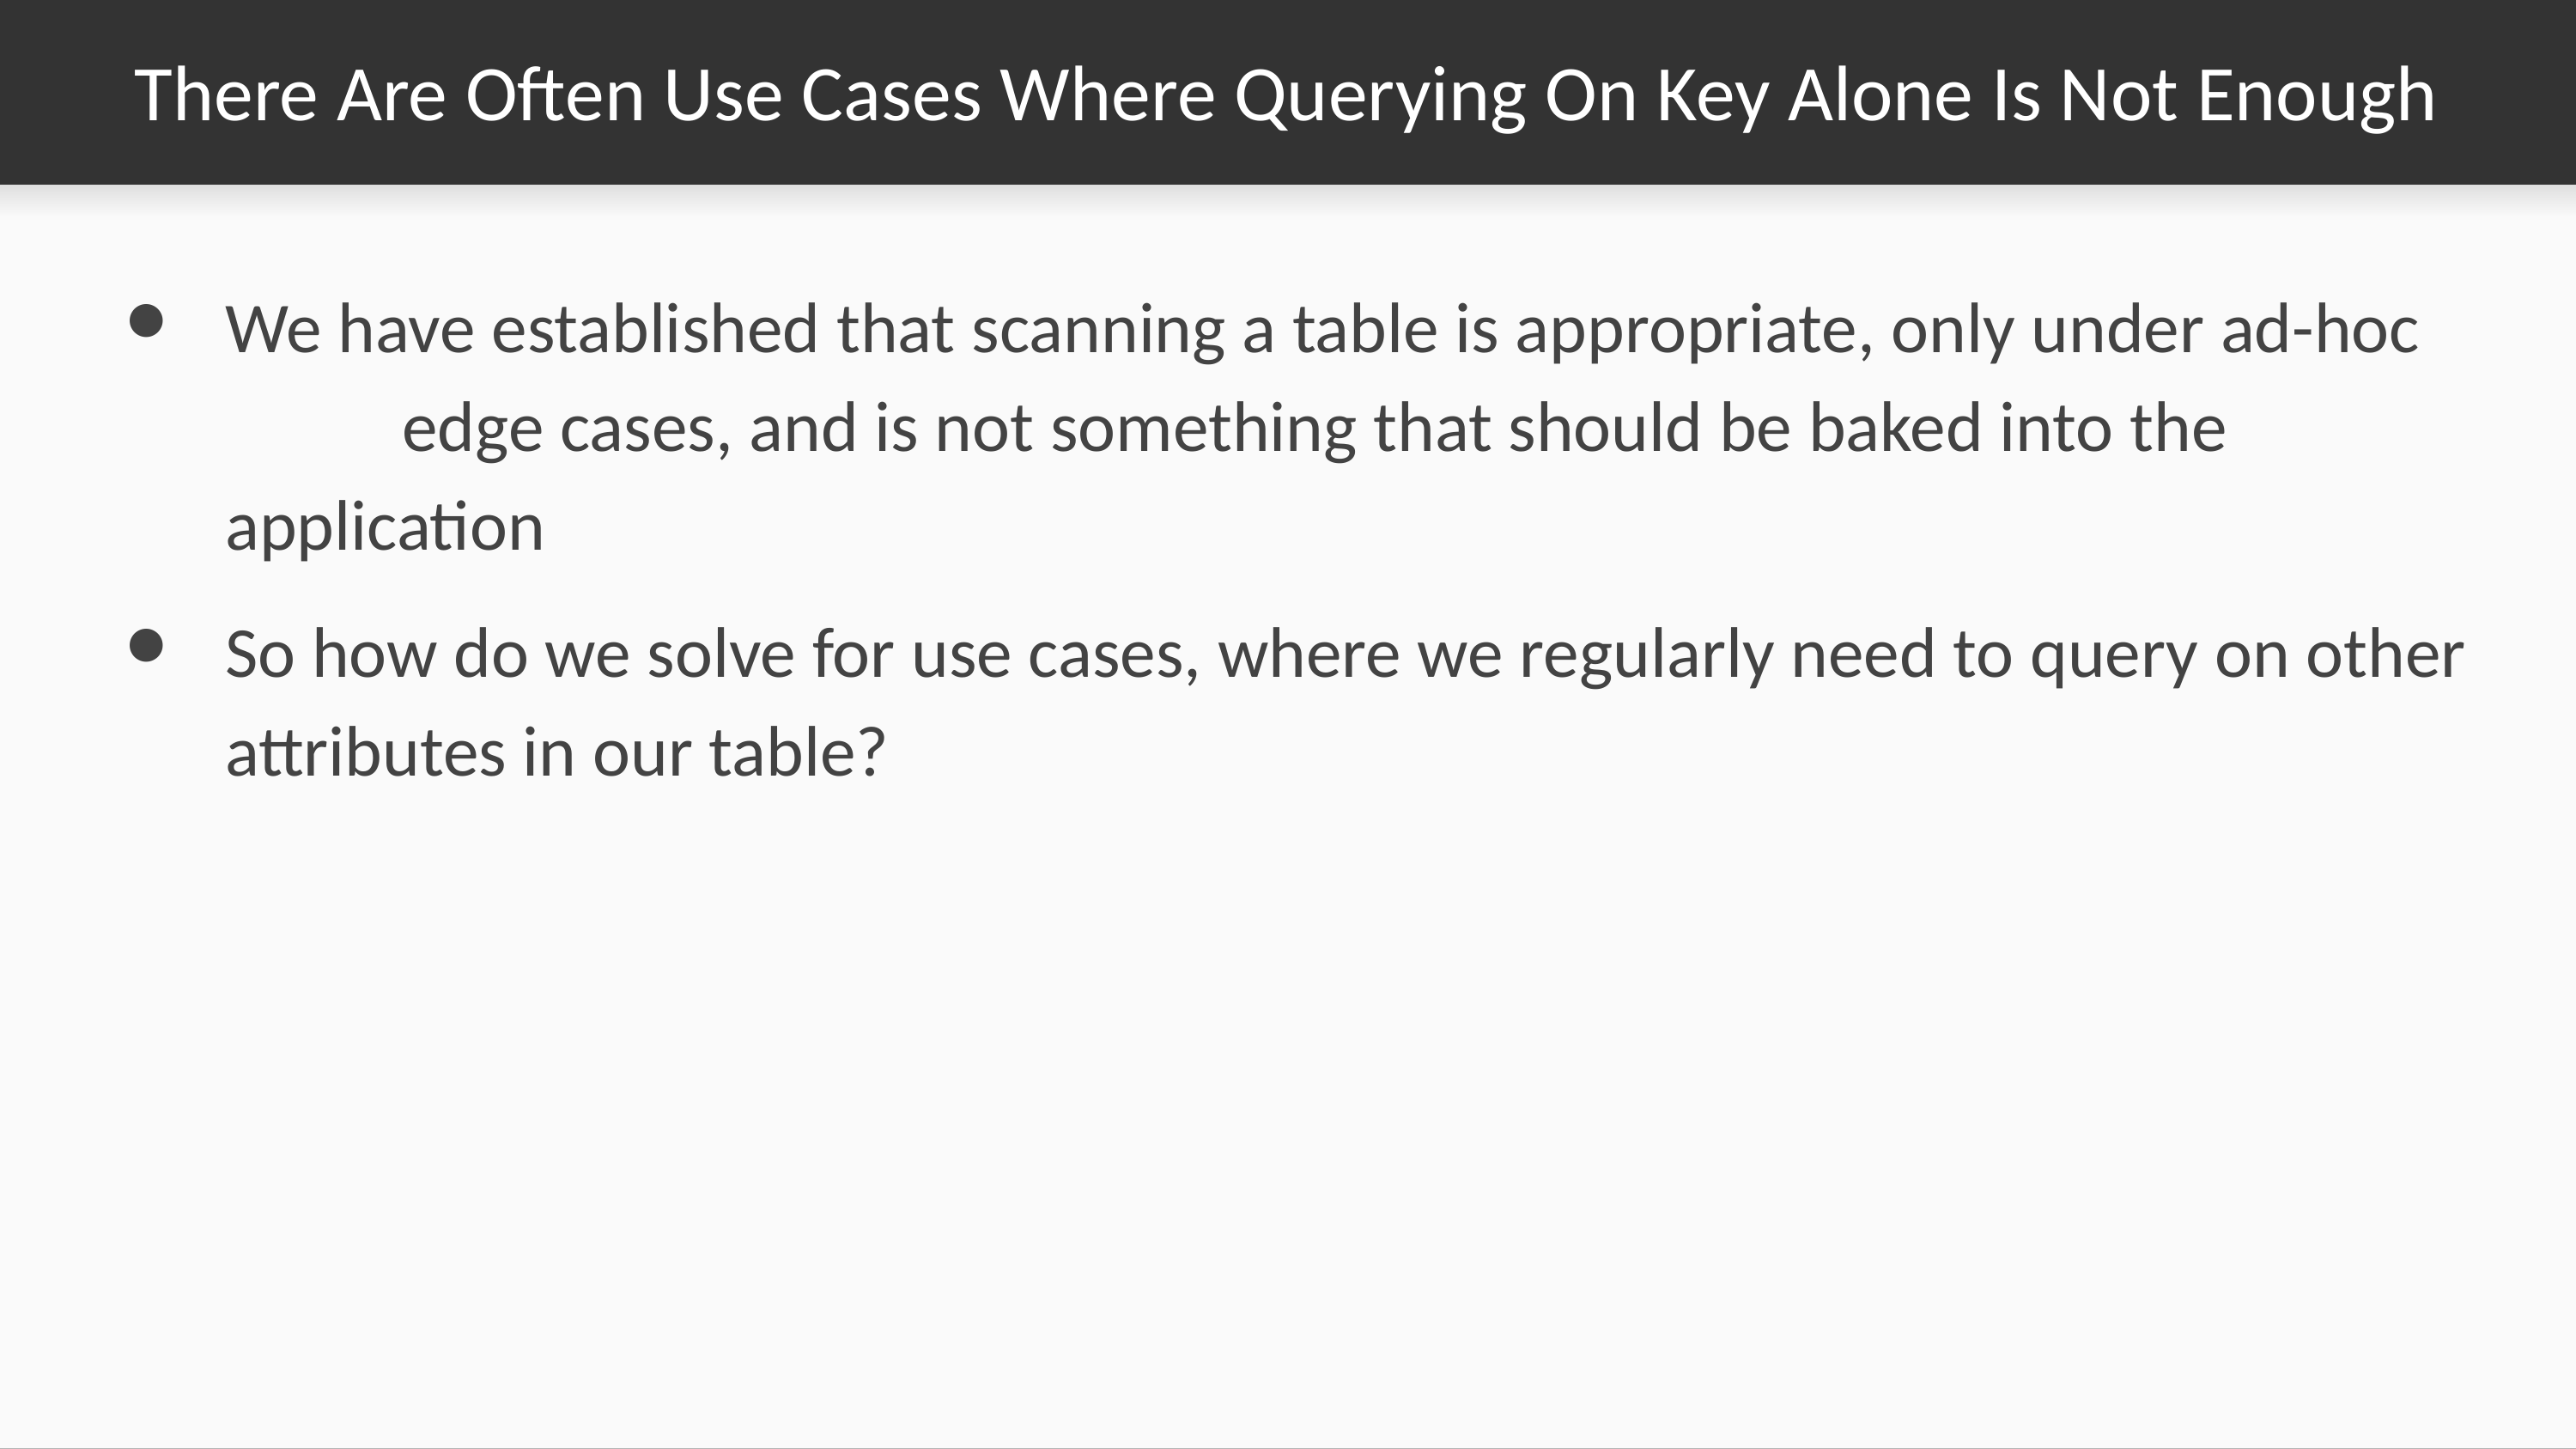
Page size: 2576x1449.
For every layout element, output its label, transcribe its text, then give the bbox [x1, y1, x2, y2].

title There Are Often Use Cases Where Querying On Key Alone Is Not Enough [28, 4, 2547, 174]
text_box We have established that scanning a table is appropriate, only under ad-hoc edge cases, and is not something that should be baked into the application So how do we solve for use cases, where we regularly need to query on other attributes in our table? [70, 241, 2568, 1396]
